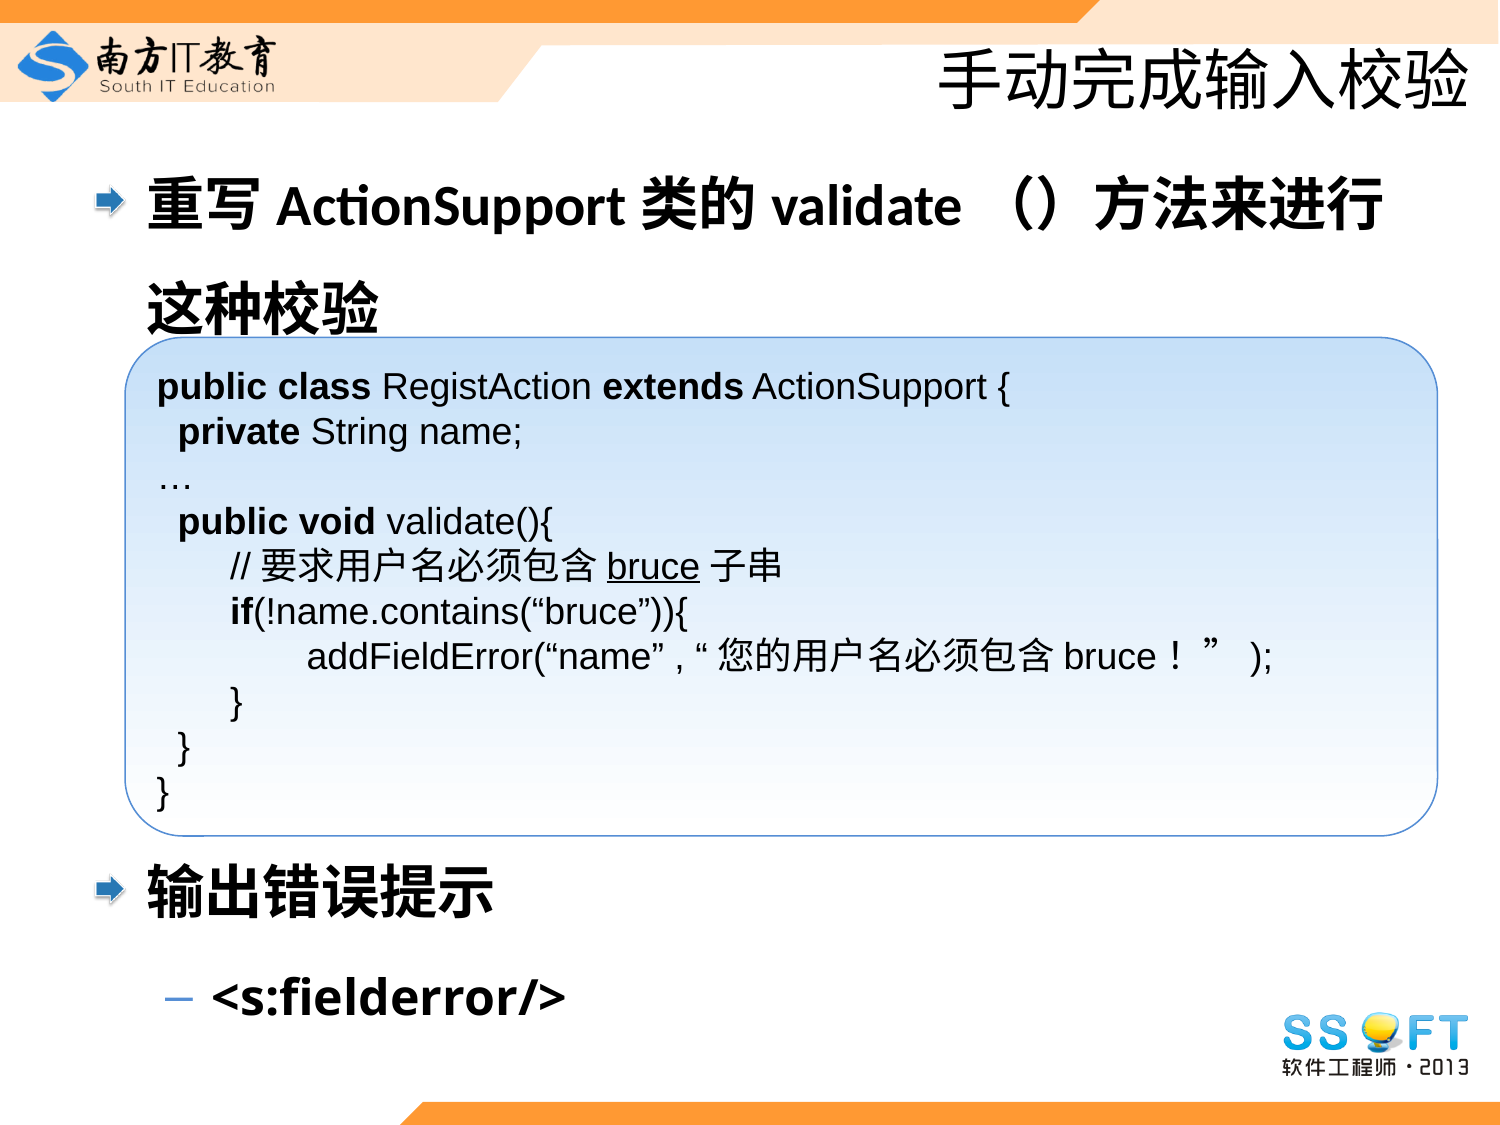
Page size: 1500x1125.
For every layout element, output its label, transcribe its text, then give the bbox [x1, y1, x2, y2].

picture [1281, 1011, 1468, 1076]
list 重写ActionSupport类的validate（）方法来进行这种校验 输出错误提示 <s:fielderror/> [74, 124, 1426, 974]
picture [17, 30, 276, 102]
title 手动完成输入校验 [562, 42, 1487, 114]
picture [90, 870, 130, 911]
picture [90, 181, 130, 223]
text_box public class RegistAction extends ActionSupport { private String name; … public void validate(){ //要求用户名必须包含bruce子串 if(!name.contains(“bruce”)){ addFieldError(“name” , “您的用户名必须包含bruce！”); } } } [125, 337, 1438, 836]
